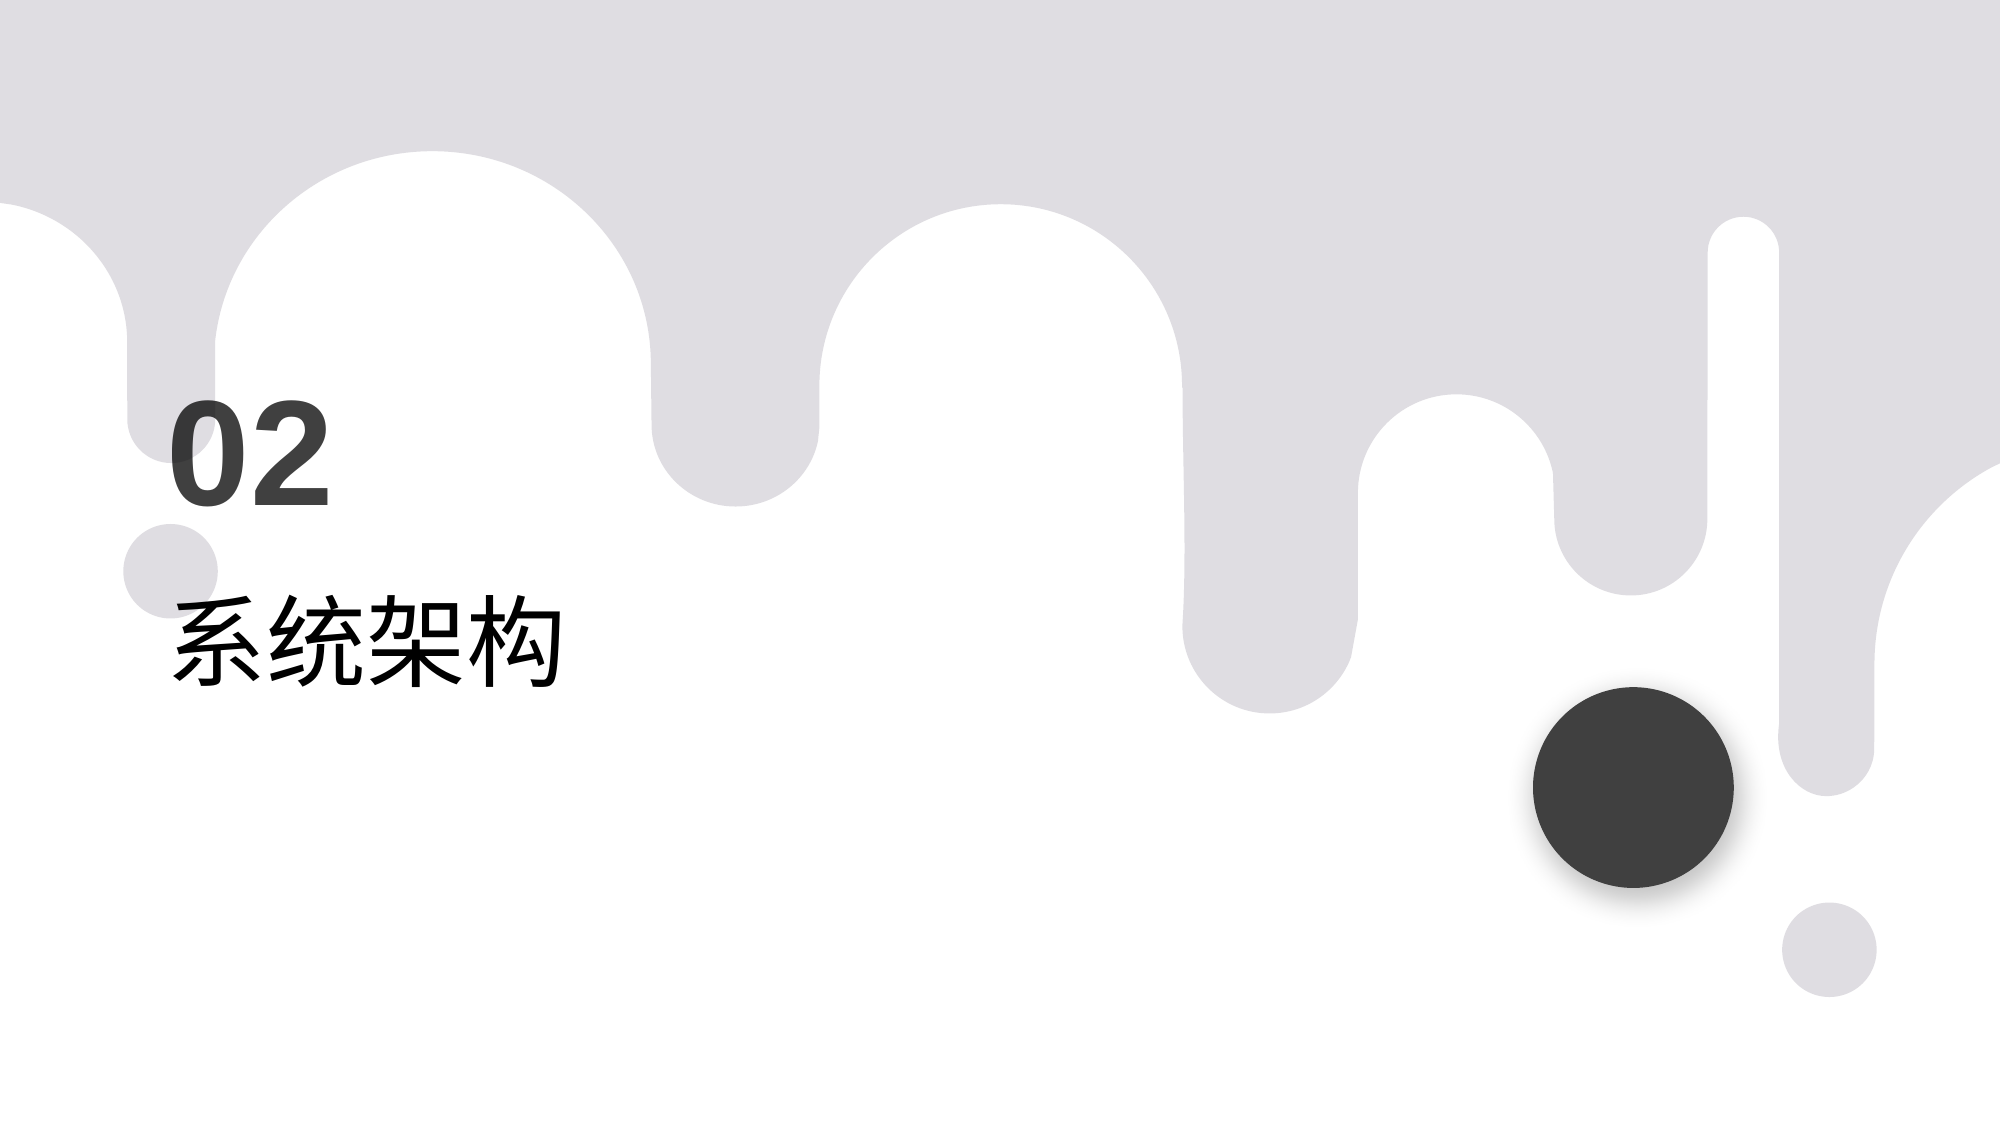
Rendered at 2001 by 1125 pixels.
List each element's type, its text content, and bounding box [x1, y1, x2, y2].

list 02 [166, 312, 418, 563]
title 系统架构 [166, 579, 1209, 830]
